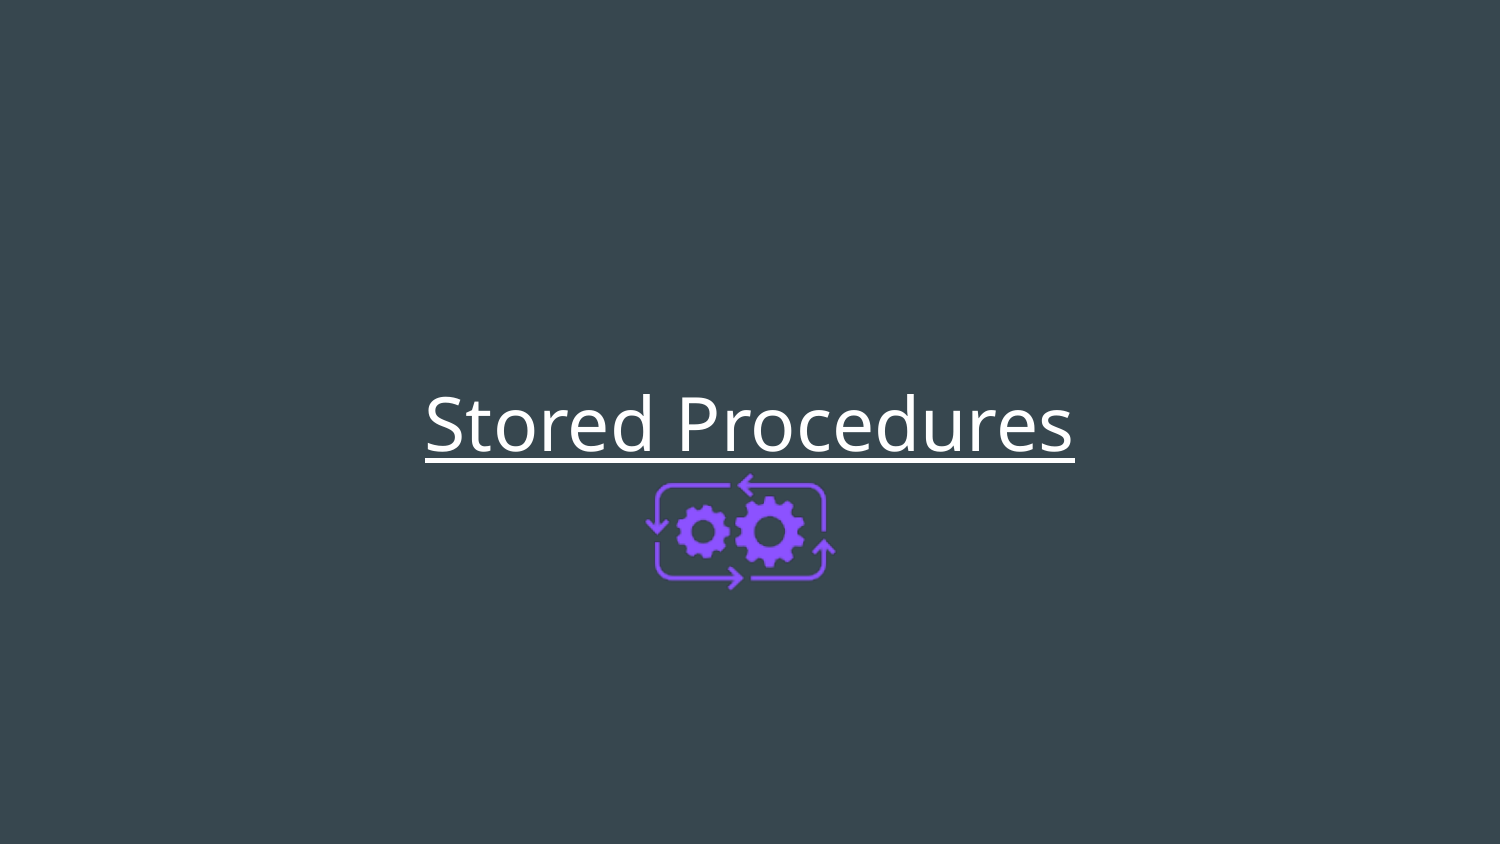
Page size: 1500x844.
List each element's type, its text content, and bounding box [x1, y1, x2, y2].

title Stored Procedures [105, 351, 1394, 493]
picture [628, 460, 847, 603]
